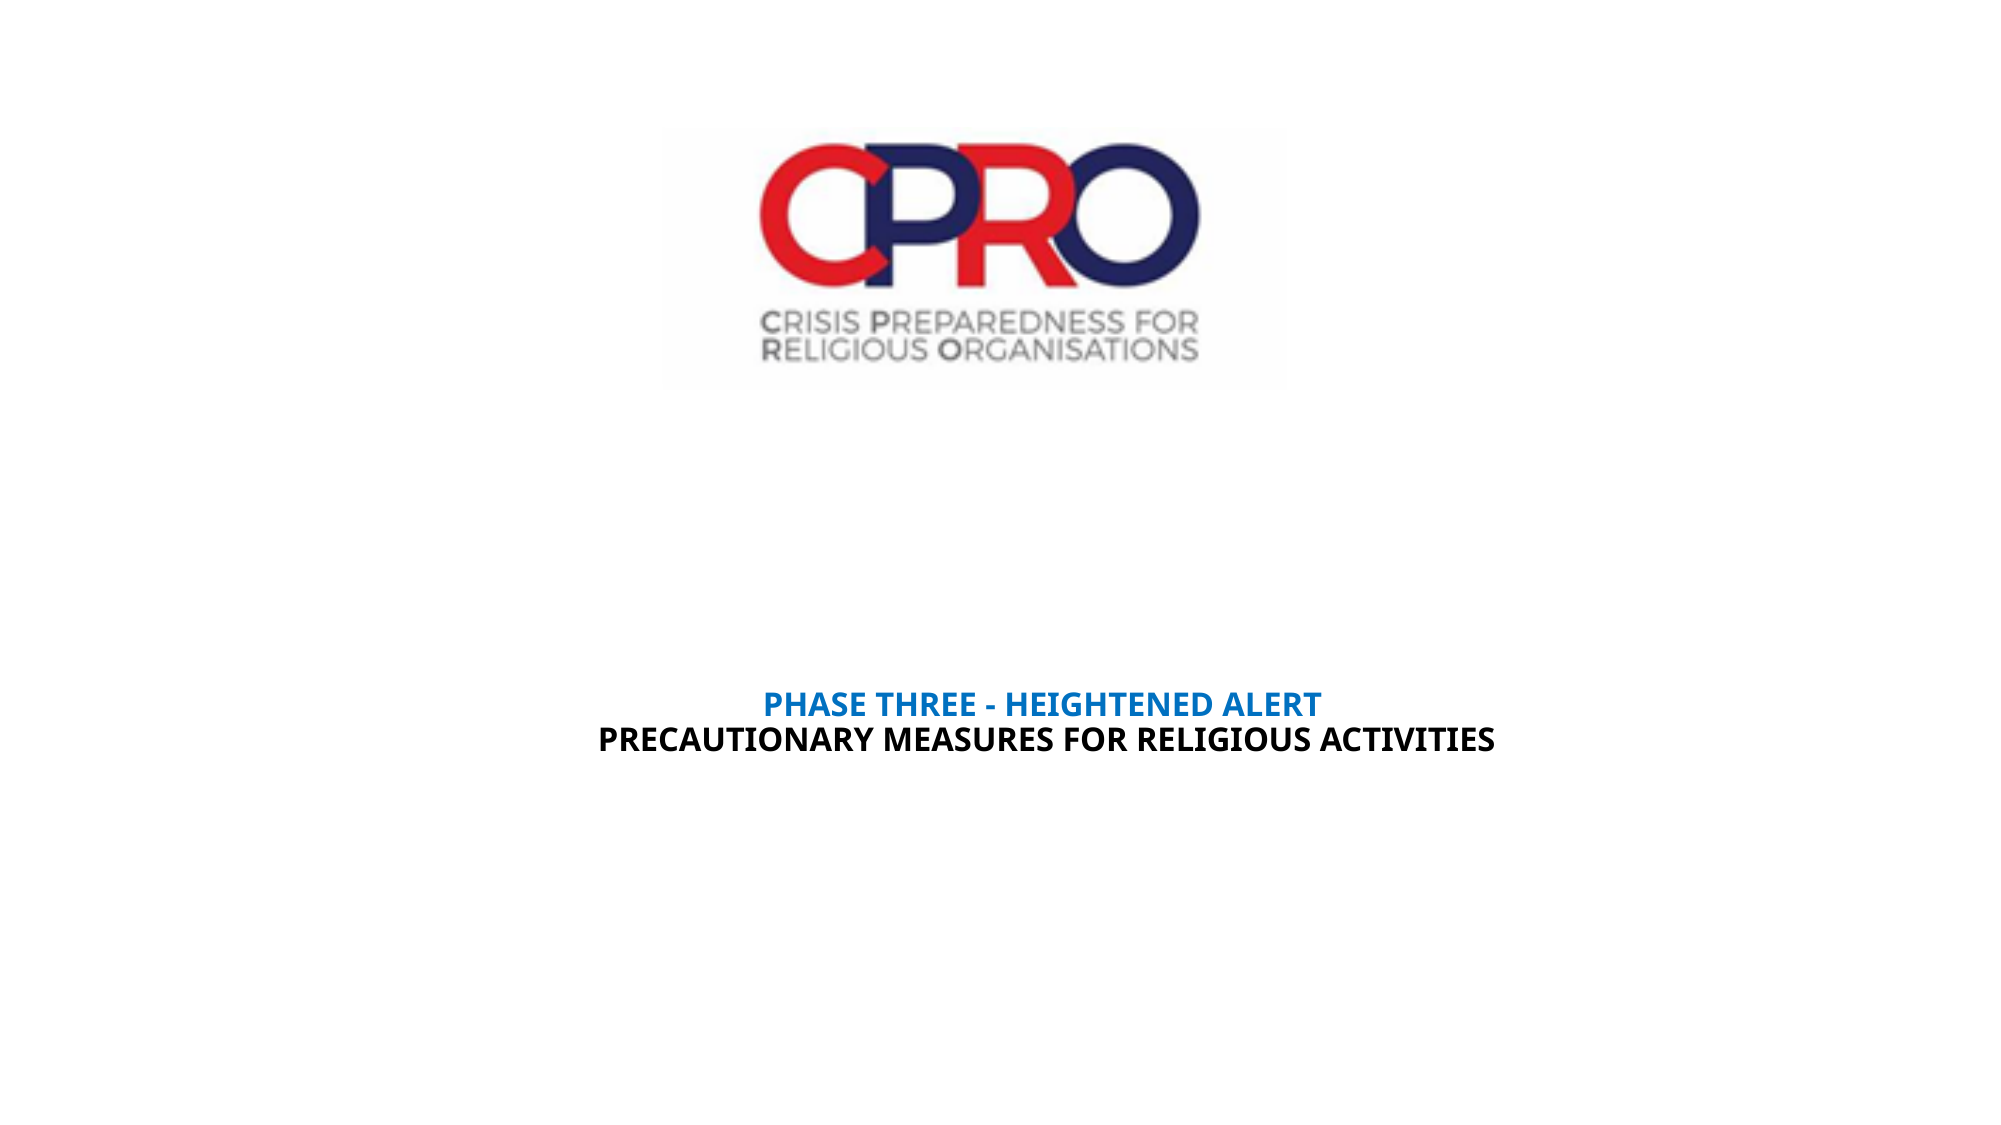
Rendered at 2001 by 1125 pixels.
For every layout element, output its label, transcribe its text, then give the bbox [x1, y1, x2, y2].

title PHASE THREE - HEIGHTENED ALERT PRECAUTIONARY MEASURES FOR RELIGIOUS ACTIVITIES [344, 679, 1750, 897]
picture [662, 127, 1298, 392]
